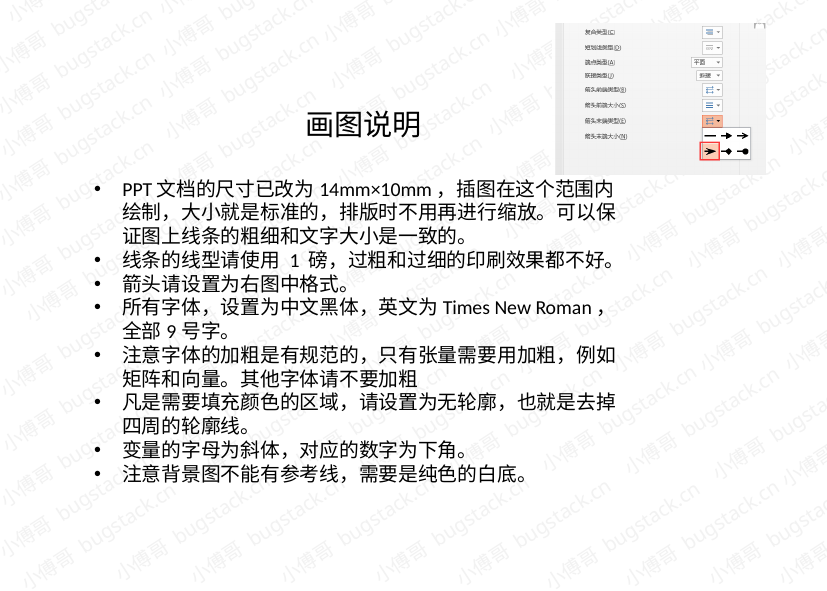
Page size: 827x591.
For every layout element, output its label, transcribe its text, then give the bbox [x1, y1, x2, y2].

picture [552, 23, 766, 175]
text_box 画图说明 PPT文档的尺寸已改为14mm×10mm，插图在这个范围内绘制，大小就是标准的，排版时不用再进行缩放。可以保证图上线条的粗细和文字大小是一致的。 线条的线型请使用 1 磅，过粗和过细的印刷效果都不好。 箭头请设置为右图中格式。 所有字体，设置为中文黑体，英文为Times New Roman，全部9号字。 注意字体的加粗是有规范的，只有张量需要用加粗，例如矩阵和向量。其他字体请不要加粗 凡是需要填充颜色的区域，请设置为无轮廓，也就是去掉四周的轮廓线。 变量的字母为斜体，对应的数字为下角。 注意背景图不能有参考线，需要是纯色的白底。 [79, 98, 648, 516]
